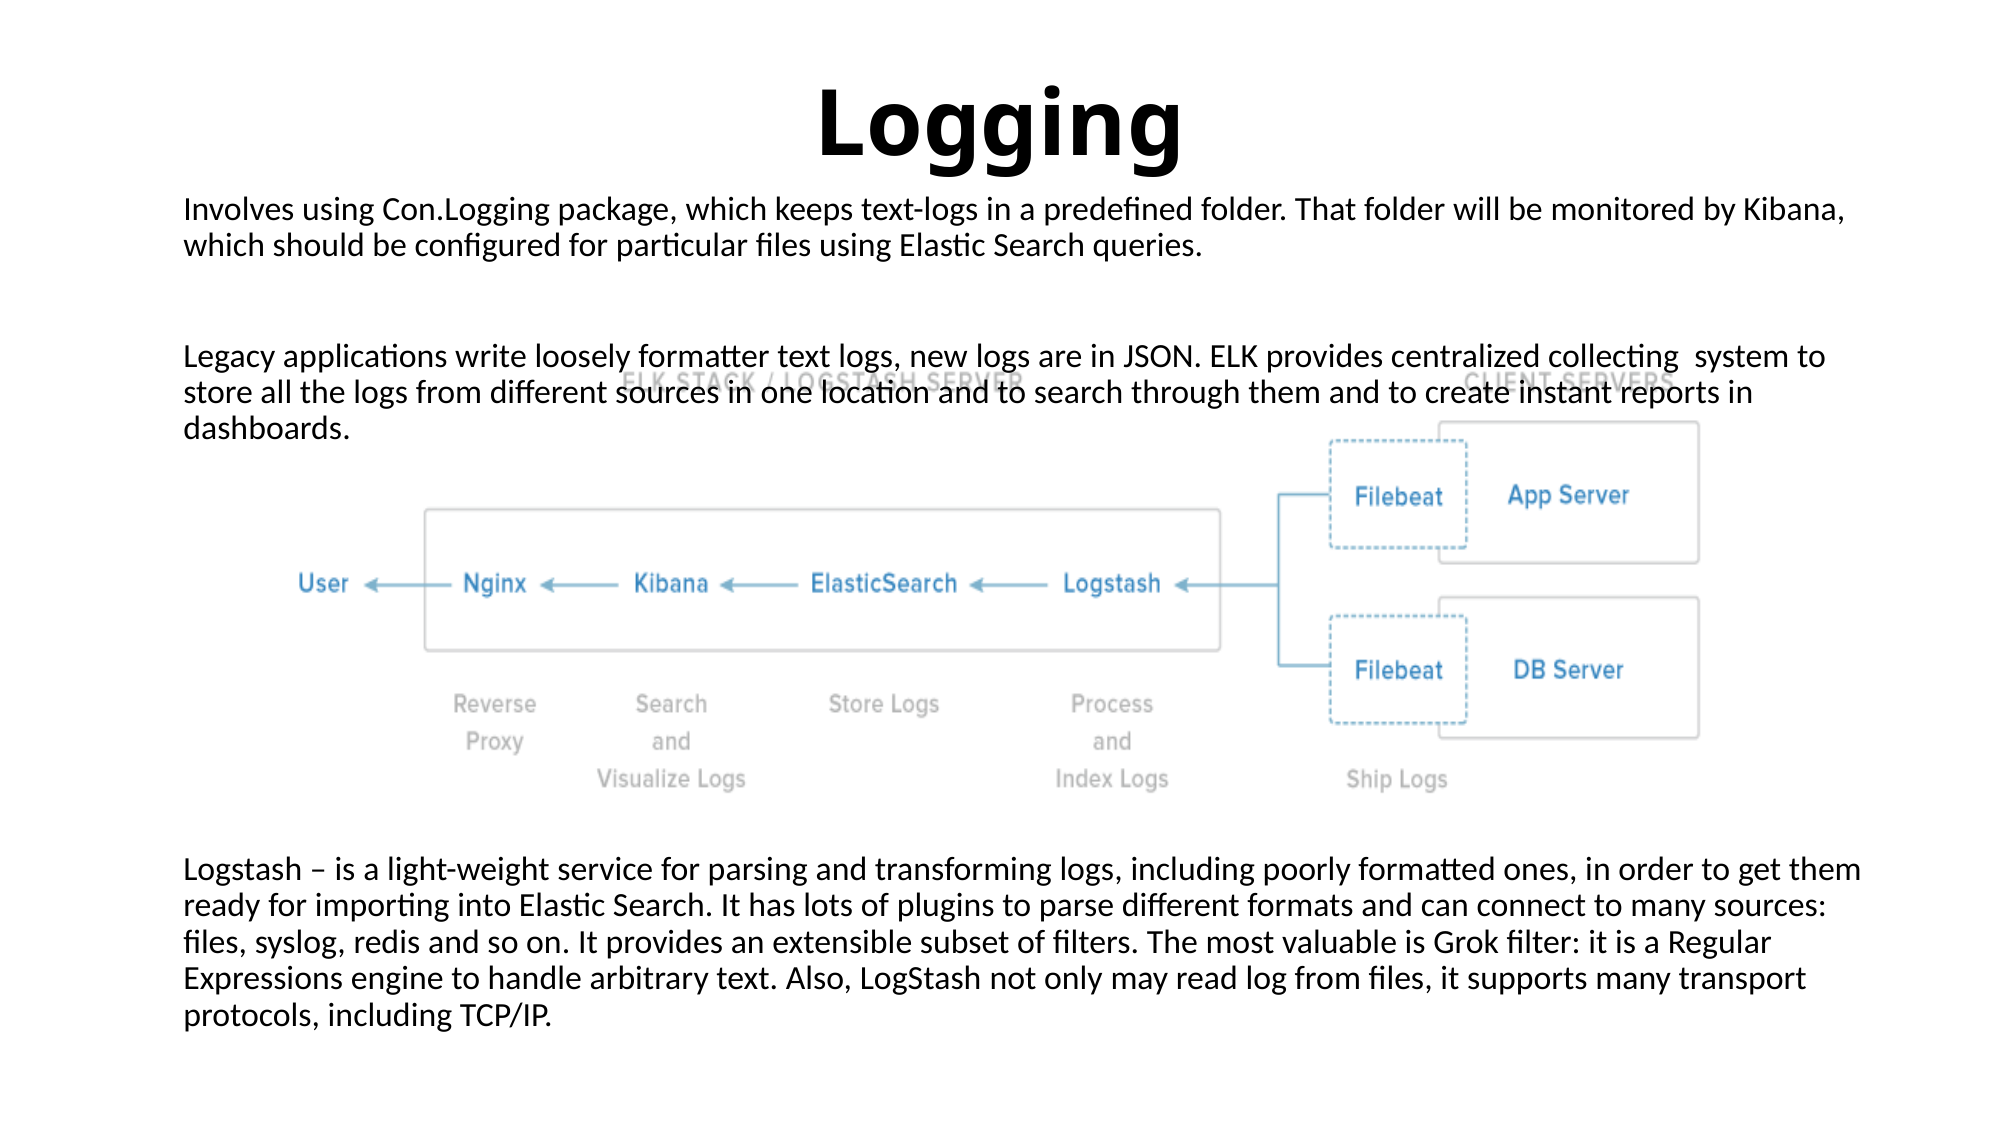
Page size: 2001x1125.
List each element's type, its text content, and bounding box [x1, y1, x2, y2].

picture [255, 318, 1745, 840]
list Involves using Con.Logging package, which keeps text-logs in a predefined folder. That folder will be monitored by Kibana, which should be configured for particular files using Elastic Search queries. Legacy applications write loosely formatter text logs, new logs are in JSON. ELK provides centralized collecting system to store all the logs from different sources in one location and to search through them and to create instant reports in dashboards. Logstash – is a light-weight service for parsing and transforming logs, including poorly formatted ones, in order to get them ready for importing into Elastic Search. It has lots of plugins to parse different formats and can connect to many sources: files, syslog, redis and so on. It provides an extensible subset of filters. The most valuable is Grok filter: it is a Regular Expressions engine to handle arbitrary text. Also, LogStash not only may read log from files, it supports many transport protocols, including TCP/IP. [168, 183, 1894, 1045]
title Logging [137, 36, 1863, 216]
